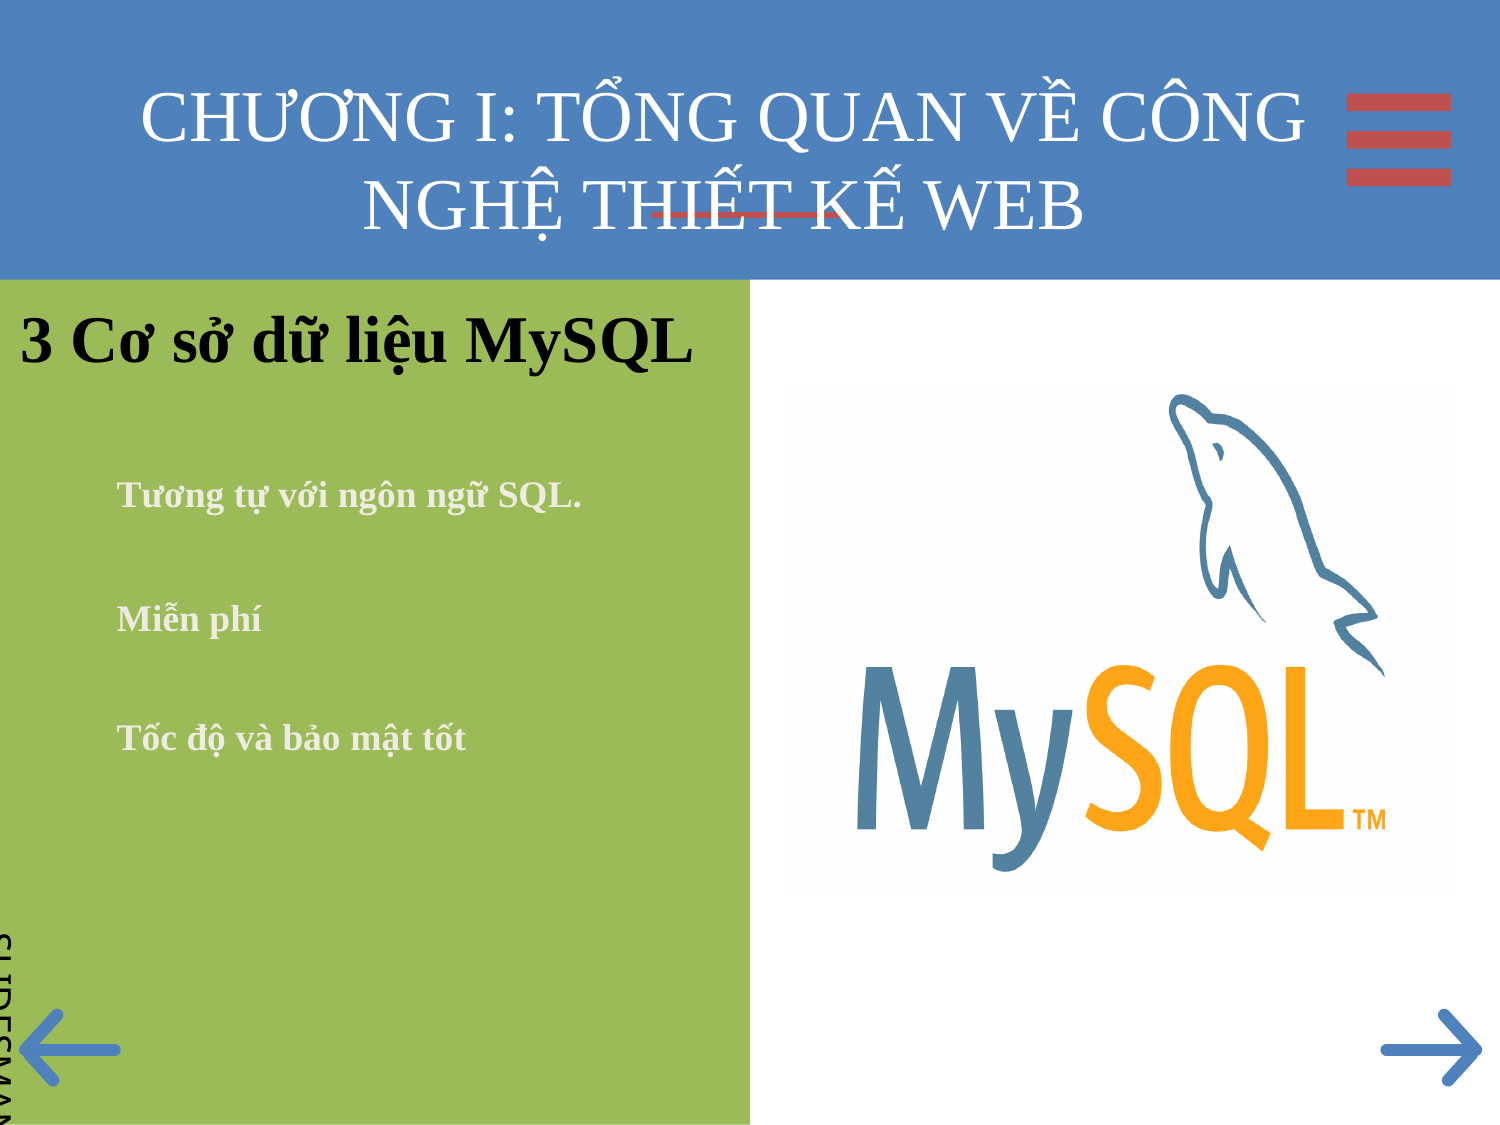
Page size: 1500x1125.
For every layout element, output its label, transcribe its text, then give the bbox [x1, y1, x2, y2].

text_box [1353, 994, 1500, 1120]
text_box Tương tự với ngôn ngữ SQL. [101, 462, 650, 568]
list 3 Cơ sở dữ liệu MySQL [0, 275, 744, 392]
text_box Tốc độ và bảo mật tốt [101, 705, 650, 810]
text_box [0, 994, 152, 1120]
title CHƯƠNG I: TỔNG QUAN VỀ CÔNG NGHỆ THIẾT KẾ WEB [53, 48, 1296, 175]
text_box [1296, 0, 1500, 272]
picture [784, 391, 1449, 889]
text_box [1386, 1014, 1473, 1085]
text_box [29, 1014, 115, 1085]
text_box Miễn phí [101, 586, 650, 692]
